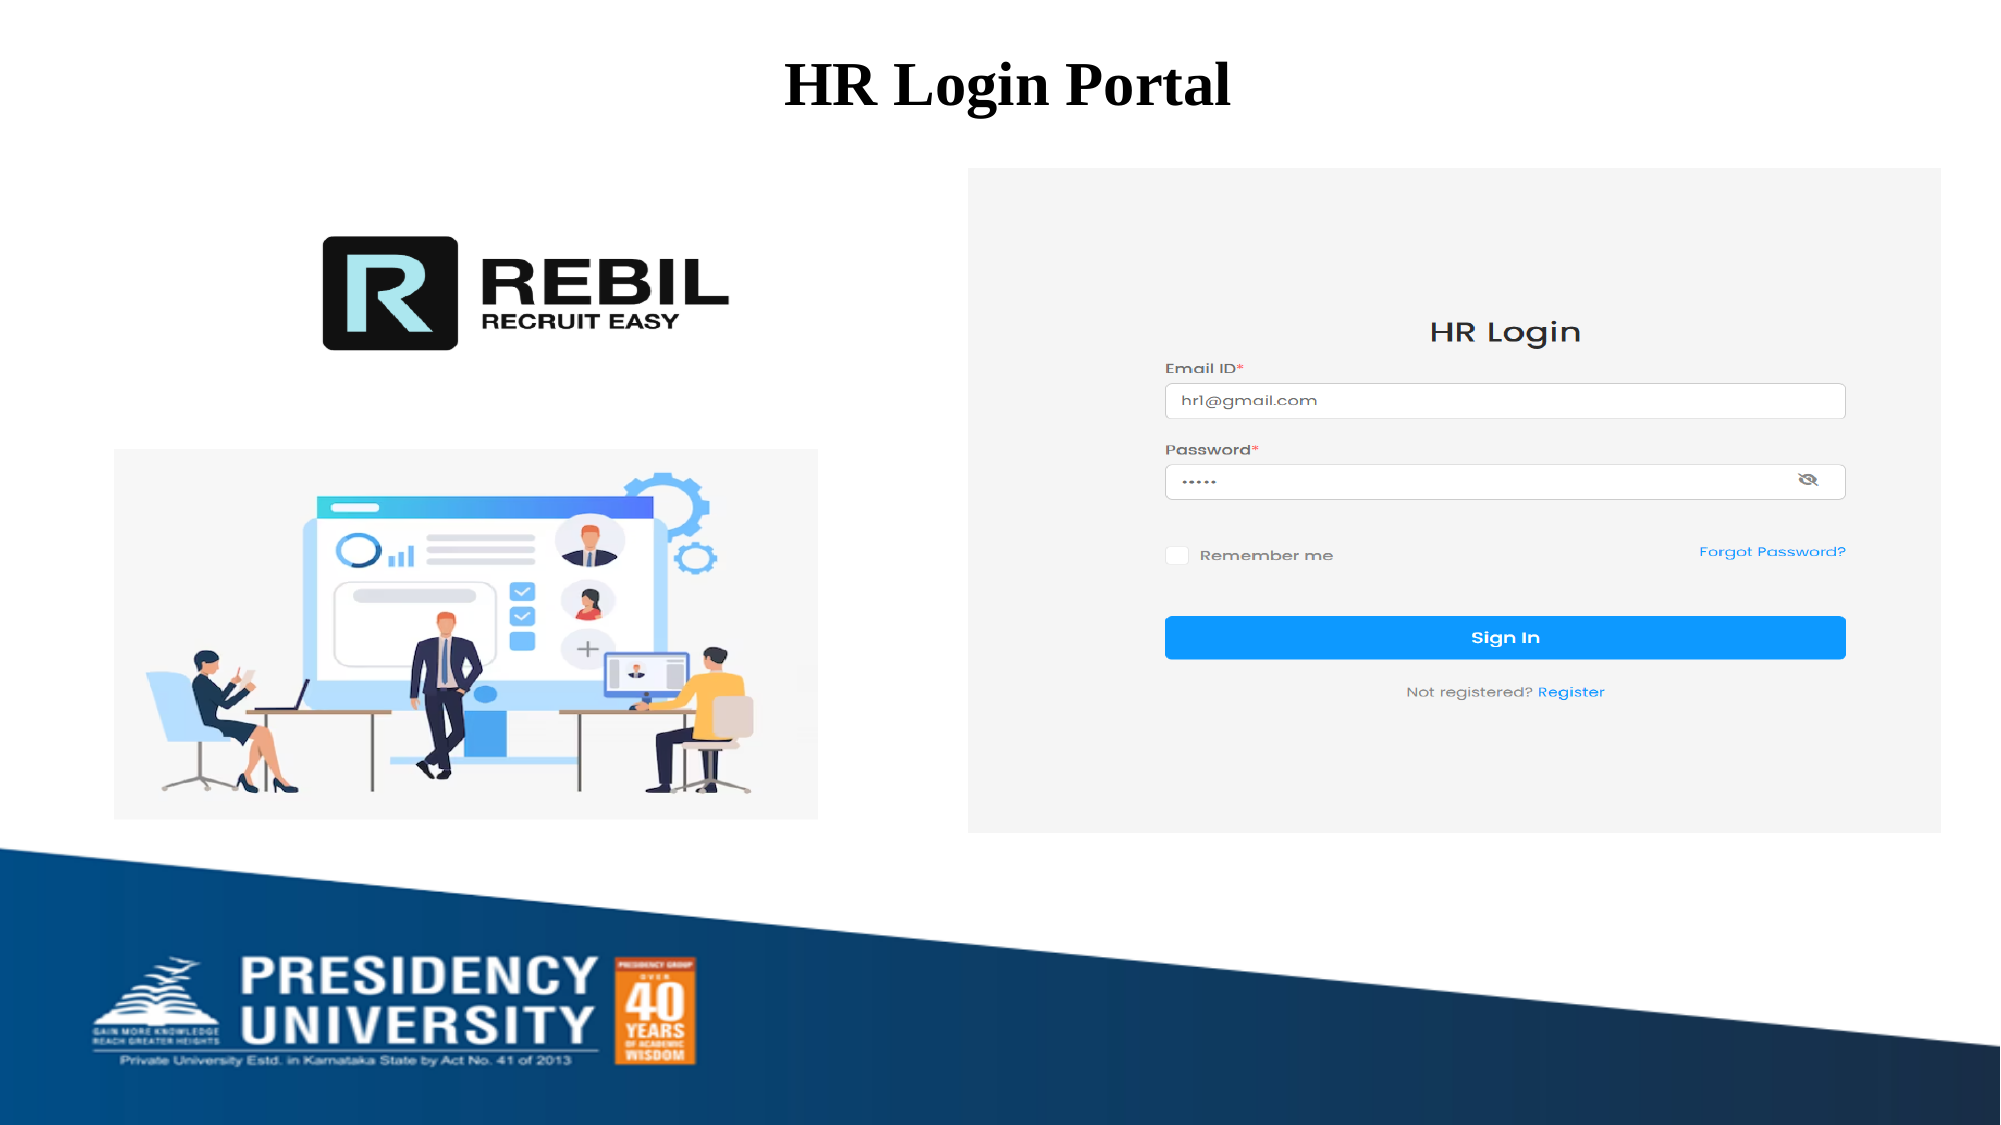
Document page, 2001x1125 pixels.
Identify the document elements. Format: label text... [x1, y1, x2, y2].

picture [0, 845, 2000, 1125]
picture [75, 167, 1942, 833]
title HR Login Portal [133, 45, 1884, 125]
